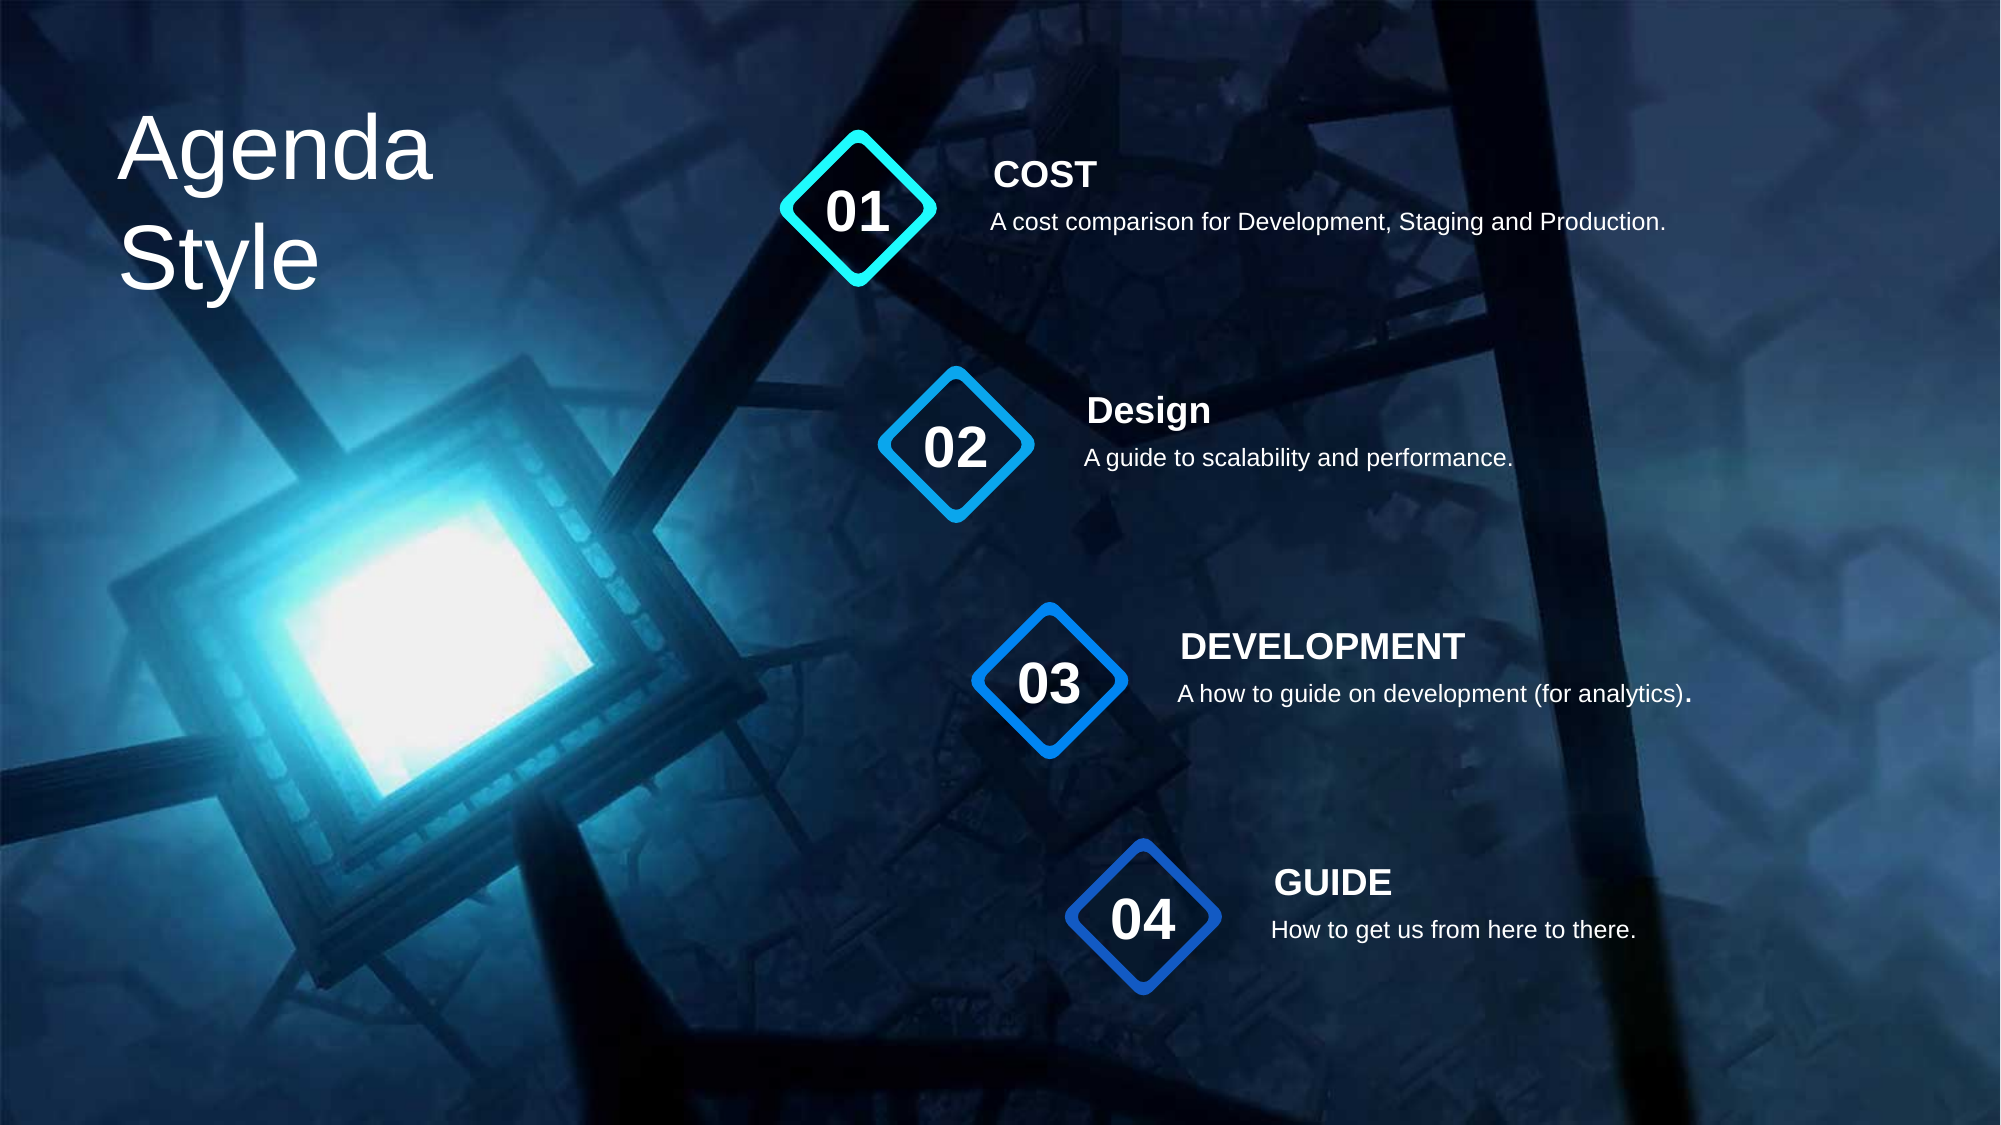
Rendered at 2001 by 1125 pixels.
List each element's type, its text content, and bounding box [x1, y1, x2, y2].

picture [0, 0, 2001, 1125]
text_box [971, 601, 1890, 760]
text_box Agenda Style [102, 80, 583, 316]
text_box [779, 129, 1702, 287]
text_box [877, 365, 1796, 523]
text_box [1064, 838, 1983, 996]
